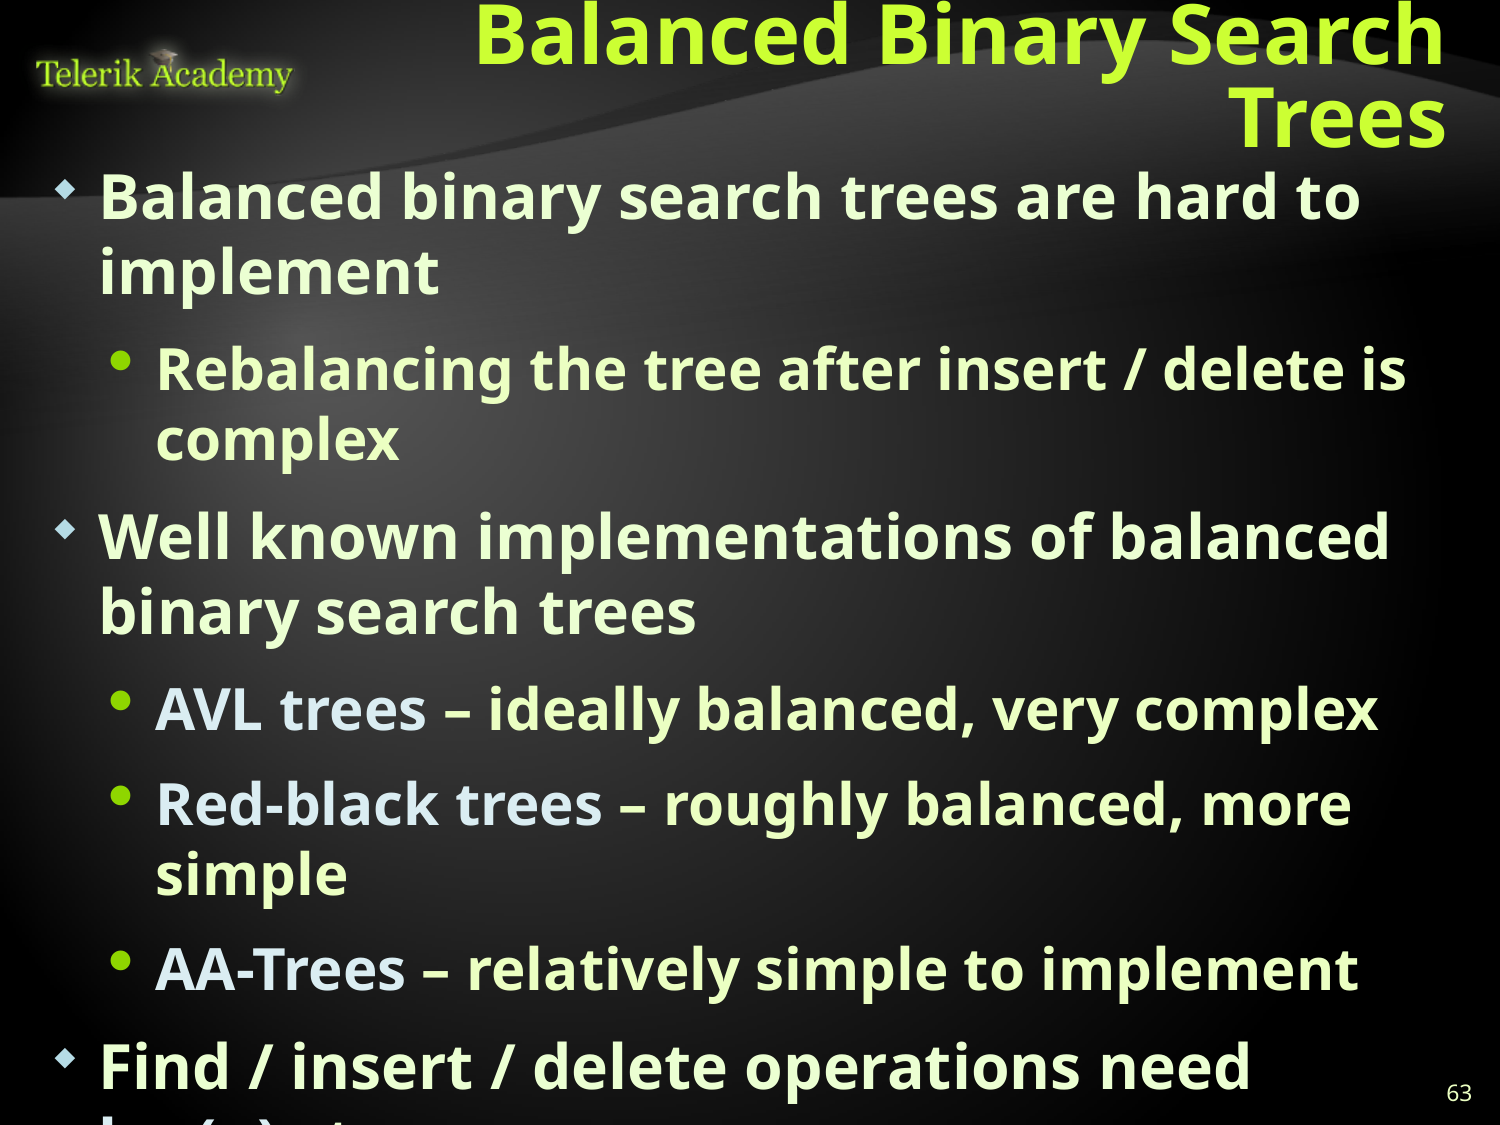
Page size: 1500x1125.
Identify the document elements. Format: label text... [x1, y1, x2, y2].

title Balanced Binary Search Trees [300, 12, 1463, 149]
picture [0, 0, 1500, 1125]
slide_number 63 [1412, 1074, 1488, 1113]
list Balanced binary search trees are hard to implement Rebalancing the tree after insert / delete is complex Well known implementations of balanced binary search trees AVL trees – ideally balanced, very complex Red-black trees – roughly balanced, more simple AA-Trees – relatively simple to implement Find / insert / delete operations need log(n) steps [37, 149, 1463, 1100]
